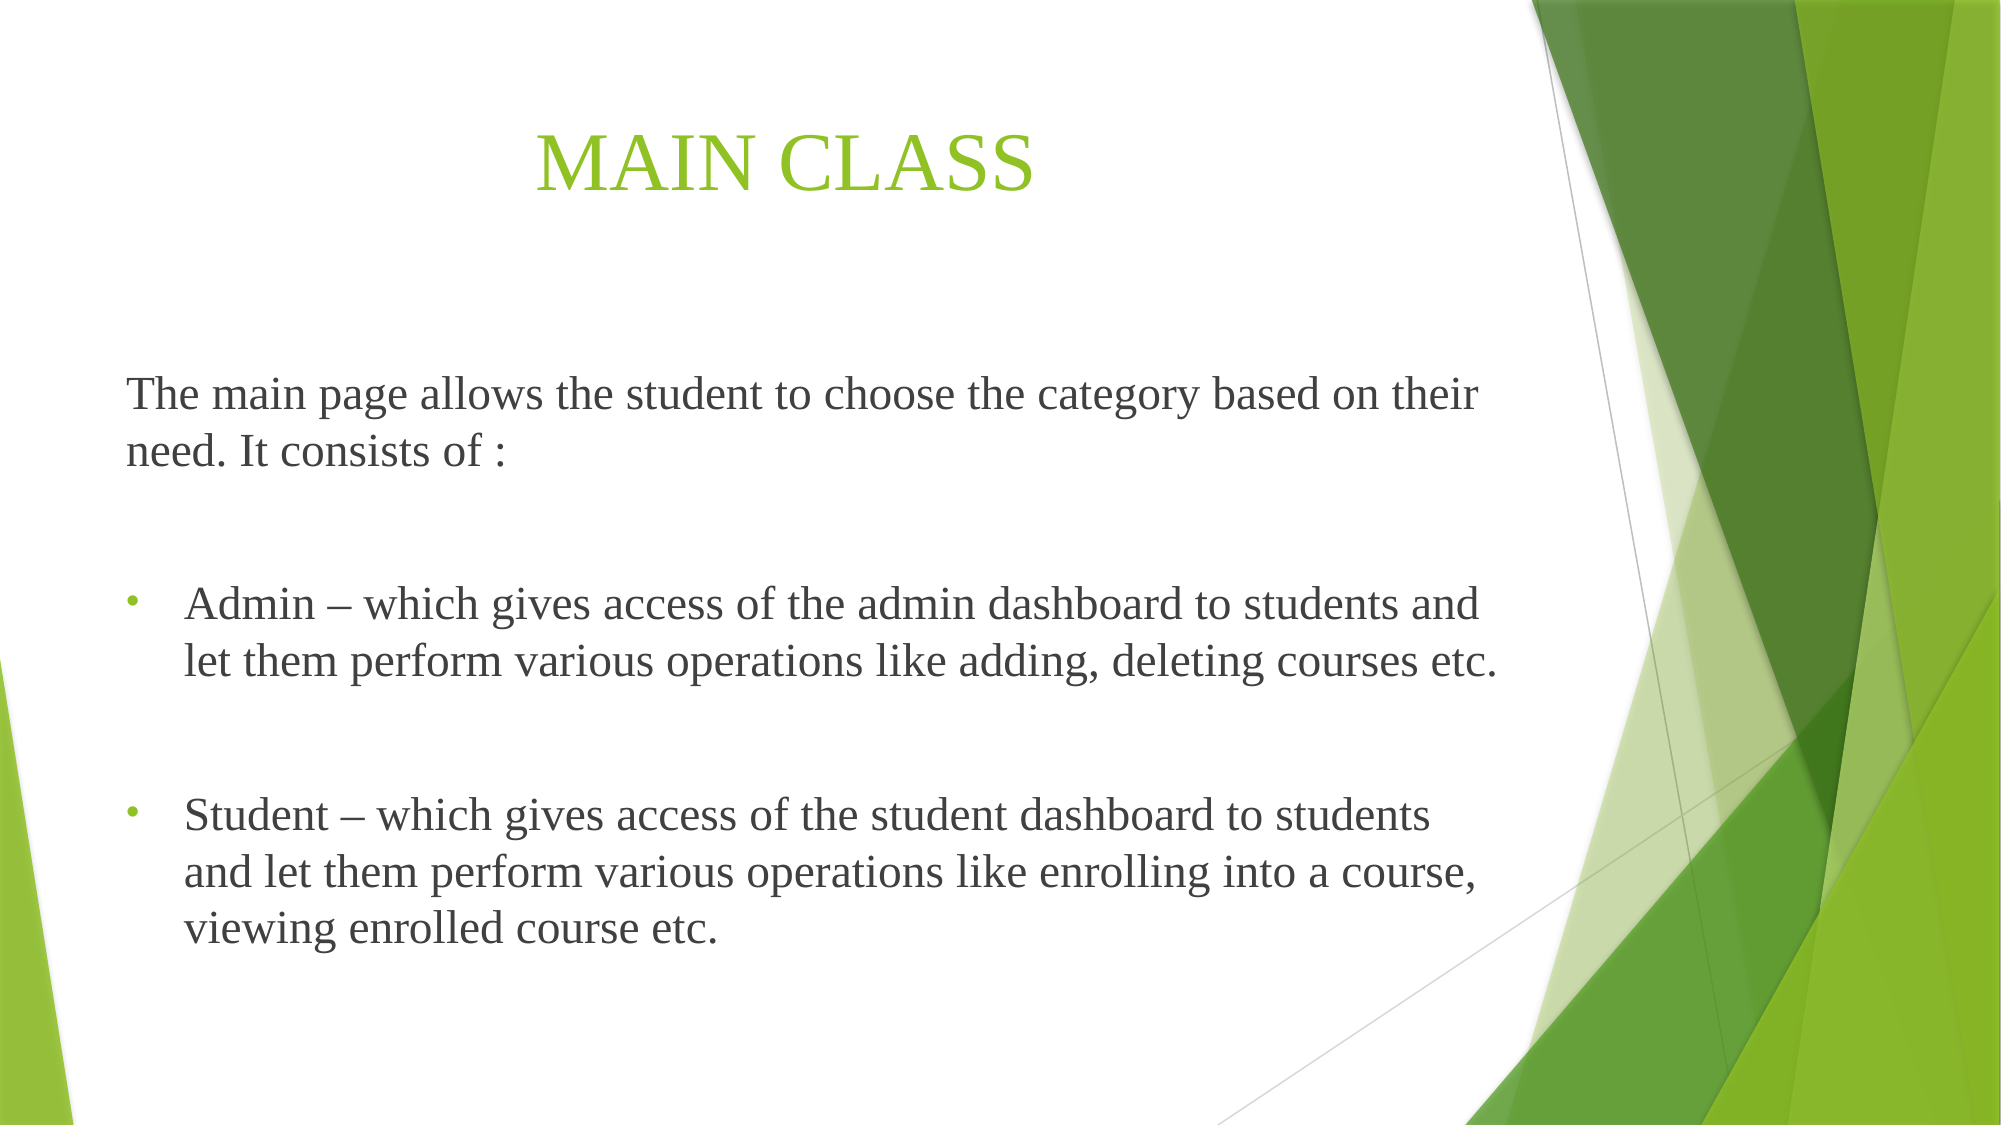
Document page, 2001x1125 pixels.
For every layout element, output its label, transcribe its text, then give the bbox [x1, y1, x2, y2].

title MAIN CLASS [111, 99, 1522, 317]
list The main page allows the student to choose the category based on their need. It consists of : Admin – which gives access of the admin dashboard to students and let them perform various operations like adding, deleting courses etc. Student – which gives access of the student dashboard to students and let them perform various operations like enrolling into a course, viewing enrolled course etc. [111, 354, 1522, 992]
